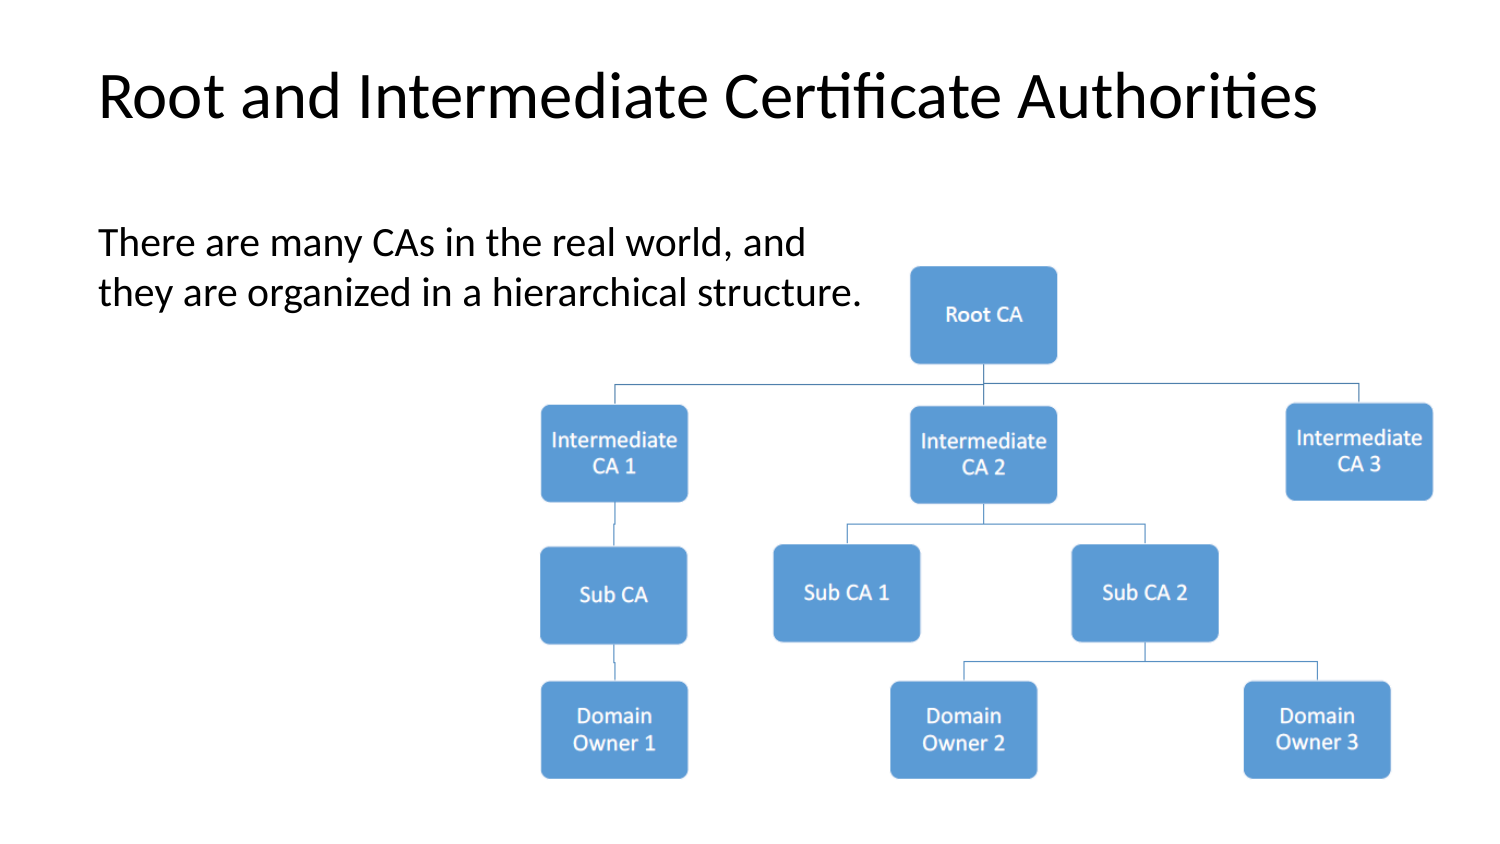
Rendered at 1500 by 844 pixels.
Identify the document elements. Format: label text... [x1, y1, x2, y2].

picture [537, 262, 1439, 782]
title Root and Intermediate Certificate Authorities [83, 21, 1421, 163]
list There are many CAs in the real world, and they are organized in a hierarchical structure. [83, 206, 900, 320]
